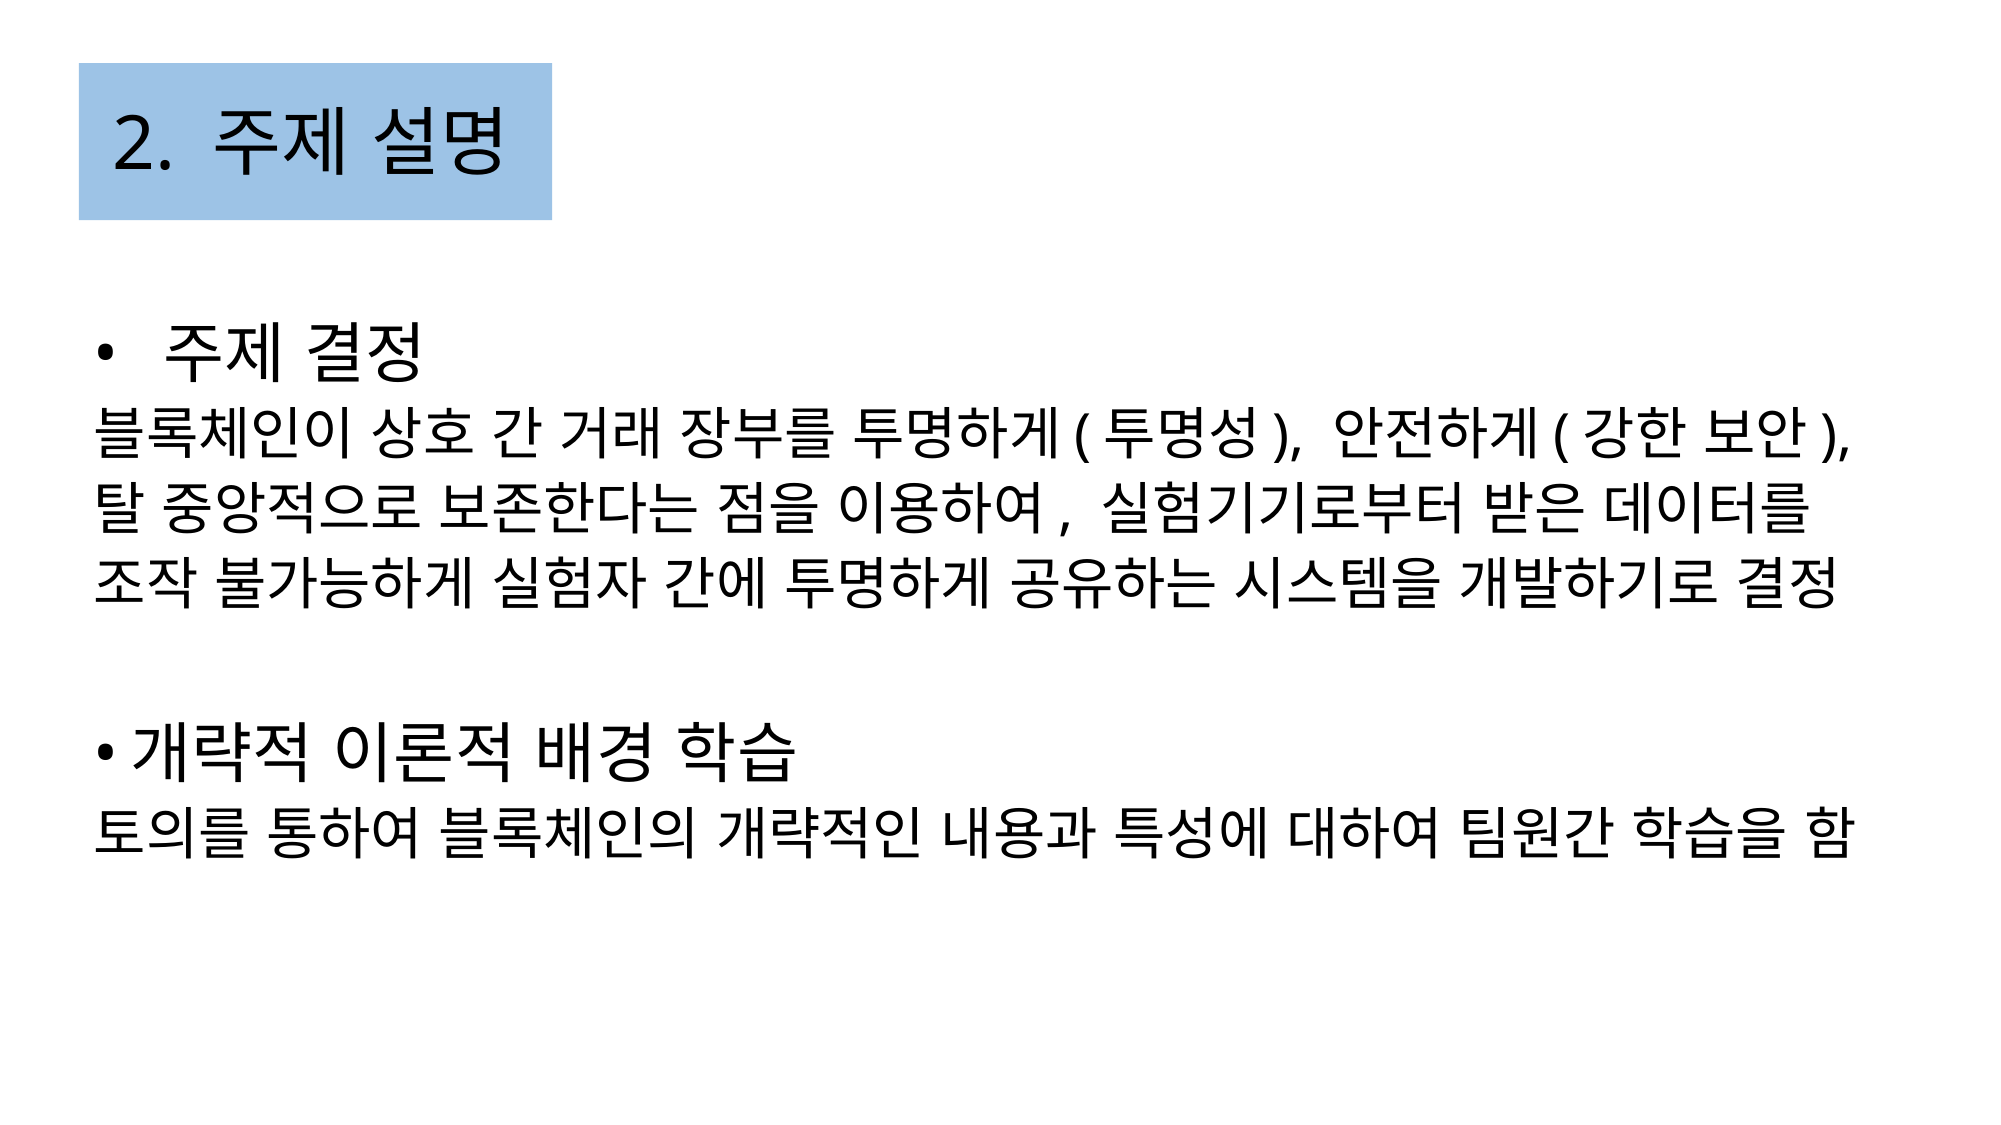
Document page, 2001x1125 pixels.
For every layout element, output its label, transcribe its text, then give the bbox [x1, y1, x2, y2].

text_box [78, 62, 553, 221]
list 주제 결정 블록체인이 상호 간 거래 장부를 투명하게(투명성), 안전하게(강한 보안), 탈 중앙적으로 보존한다는 점을 이용하여, 실험기기로부터 받은 데이터를 조작 불가능하게 실험자 간에 투명하게 공유하는 시스템을 개발하기로 결정 개략적 이론적 배경 학습 토의를 통하여 블록체인의 개략적인 내용과 특성에 대하여 팀원간 학습을 함 [78, 295, 1936, 1039]
text_box 2. 주제 설명 [97, 86, 525, 192]
